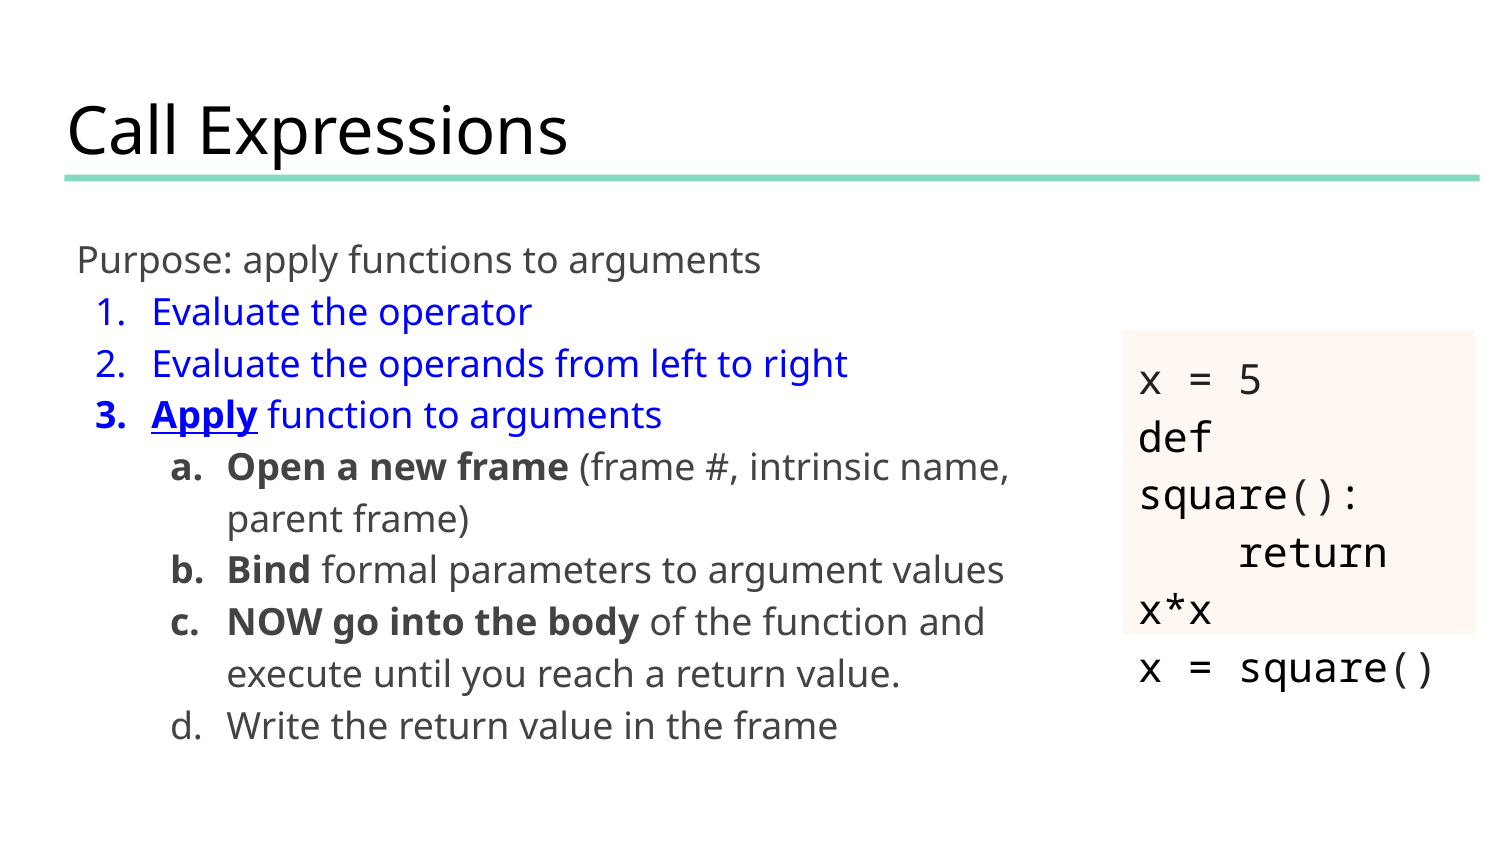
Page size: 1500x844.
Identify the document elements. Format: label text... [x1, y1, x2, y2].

text_box x = 5 def square(): return x*x x = square() [1122, 330, 1476, 634]
text_box Purpose: apply functions to arguments Evaluate the operator Evaluate the operands from left to right Apply function to arguments Open a new frame (frame #, intrinsic name, parent frame) Bind formal parameters to argument values NOW go into the body of the function and execute until you reach a return value. Write the return value in the frame [61, 214, 1102, 751]
title Call Expressions [51, 72, 1449, 167]
